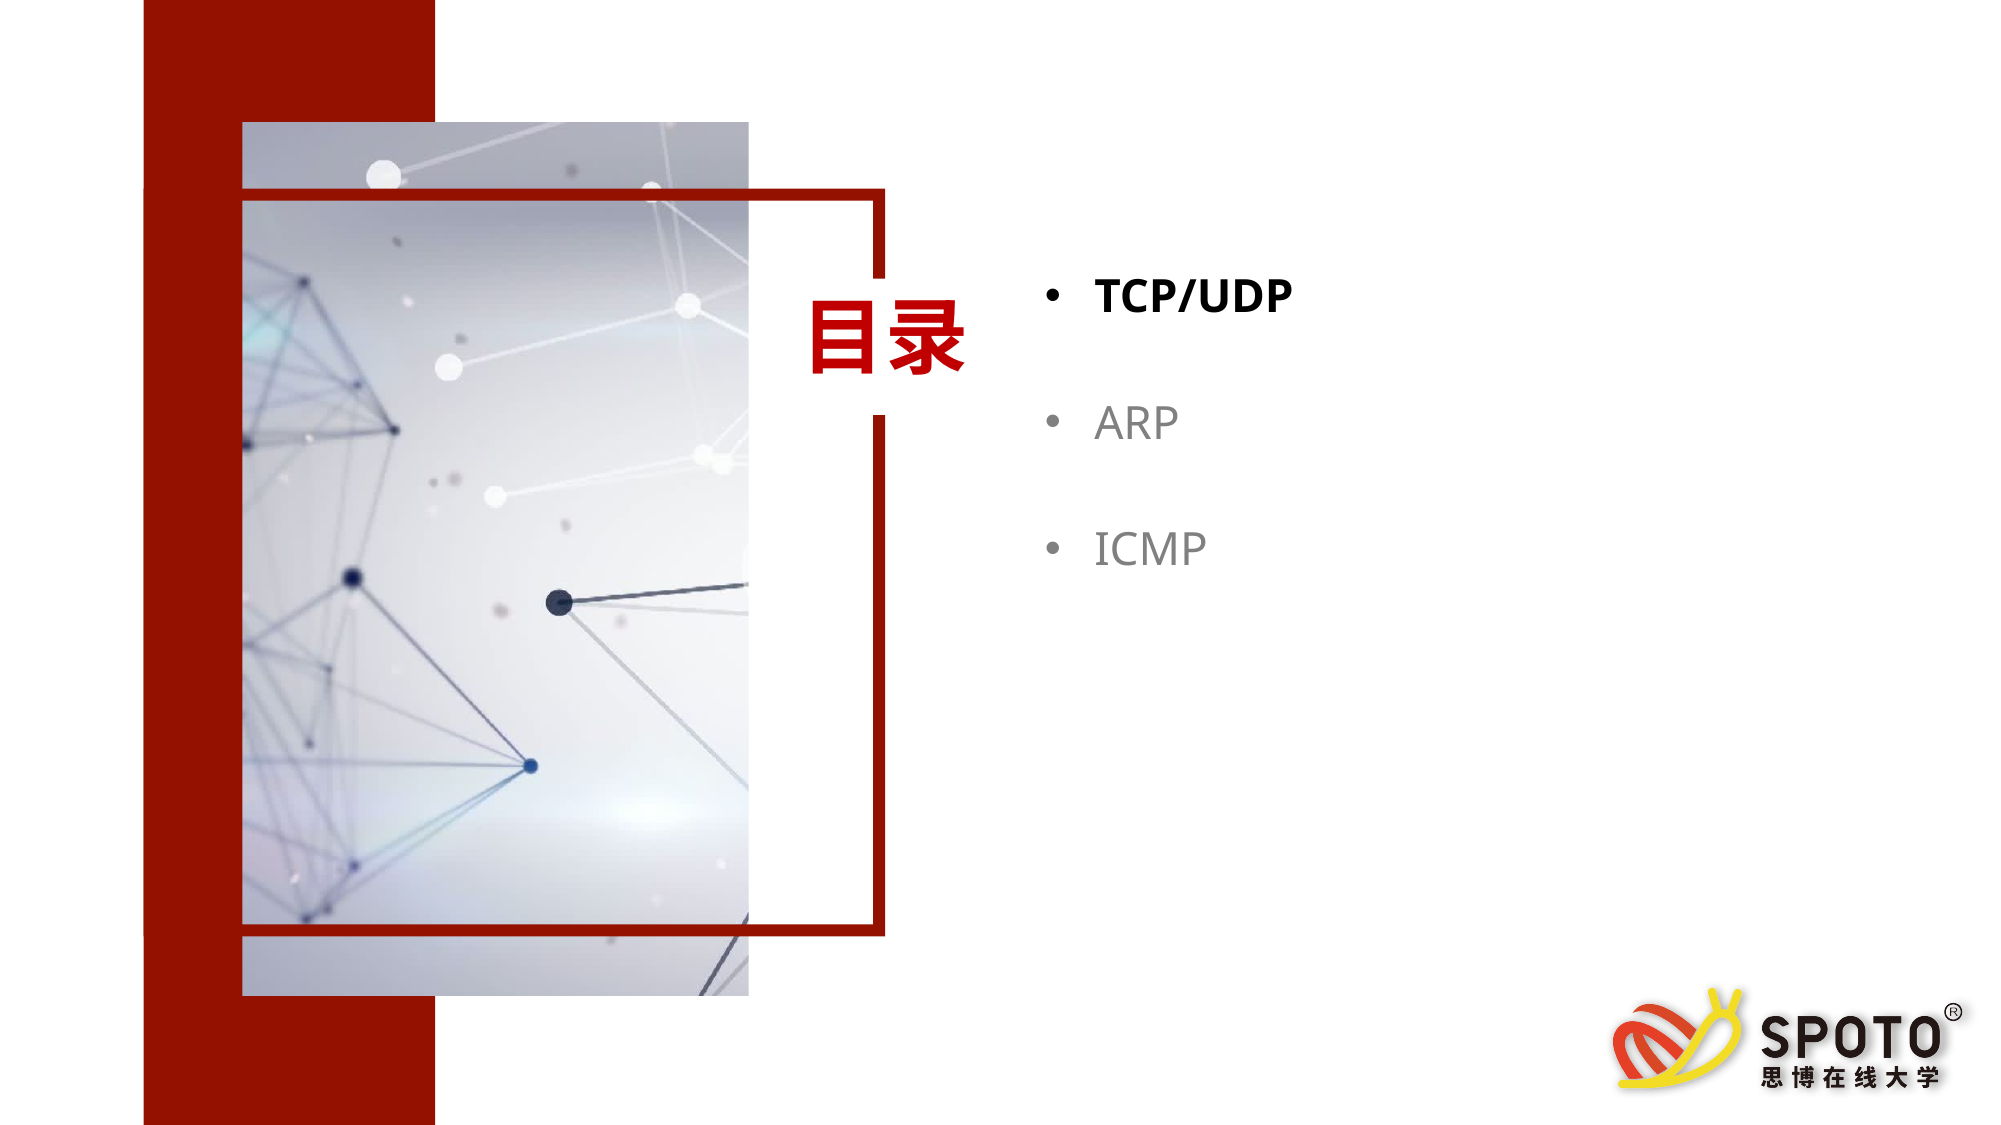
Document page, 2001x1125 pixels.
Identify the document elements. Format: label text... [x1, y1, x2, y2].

picture [242, 122, 749, 188]
picture [1582, 985, 1983, 1112]
list TCP/UDP ARP ICMP [1031, 205, 1887, 920]
picture [242, 937, 749, 996]
picture [242, 201, 749, 924]
